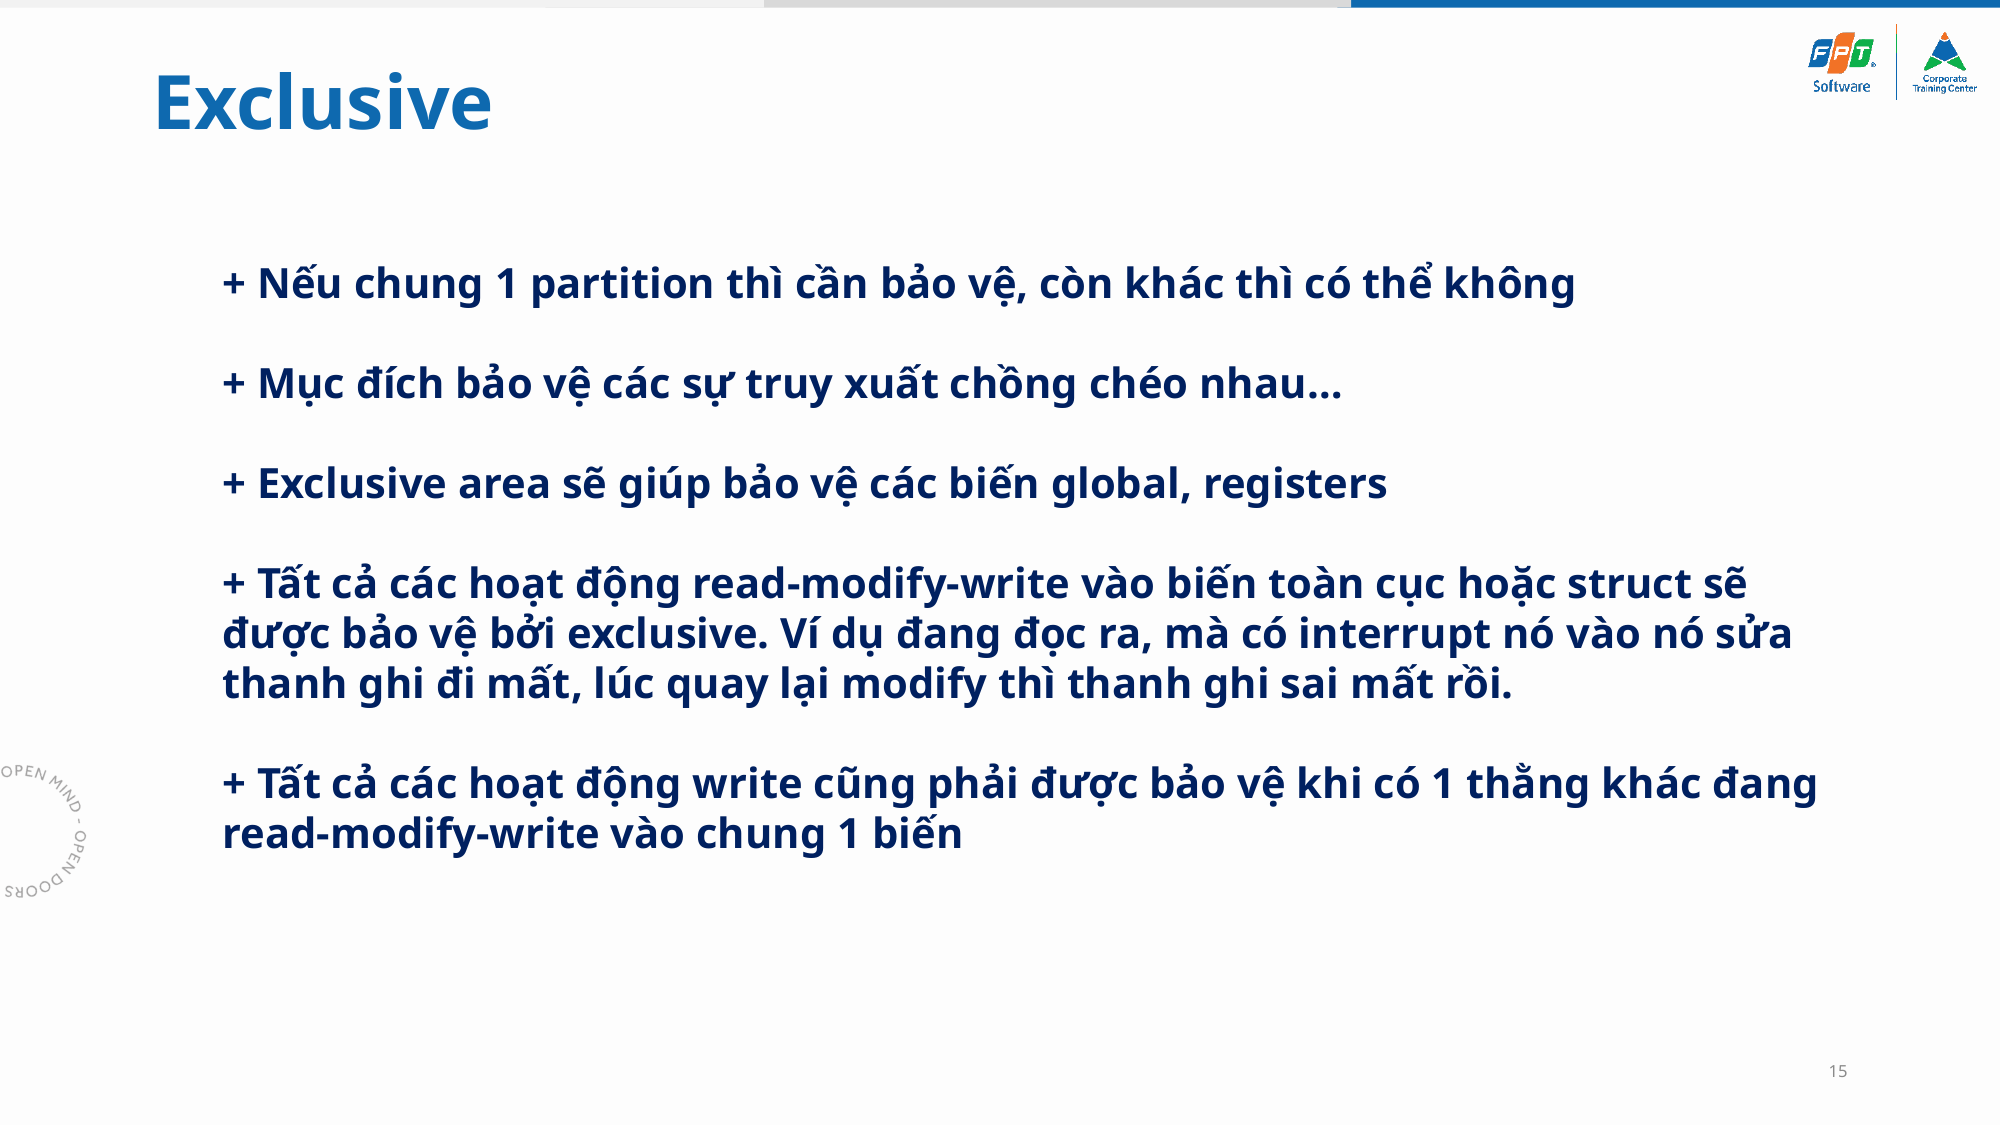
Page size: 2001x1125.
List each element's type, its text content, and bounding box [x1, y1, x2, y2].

text_box + Nếu chung 1 partition thì cần bảo vệ, còn khác thì có thể không + Mục đích bảo vệ các sự truy xuất chồng chéo nhau… + Exclusive area sẽ giúp bảo vệ các biến global, registers + Tất cả các hoạt động read-modify-write vào biến toàn cục hoặc struct sẽ được bảo vệ bởi exclusive. Ví dụ đang đọc ra, mà có interrupt nó vào nó sửa thanh ghi đi mất, lúc quay lại modify thì thanh ghi sai mất rồi. + Tất cả các hoạt động write cũng phải được bảo vệ khi có 1 thằng khác đang read-modify-write vào chung 1 biến [207, 249, 1877, 865]
picture [1863, 24, 1977, 100]
title Exclusive [137, 22, 1863, 188]
slide_number 15 [1412, 1042, 1863, 1103]
